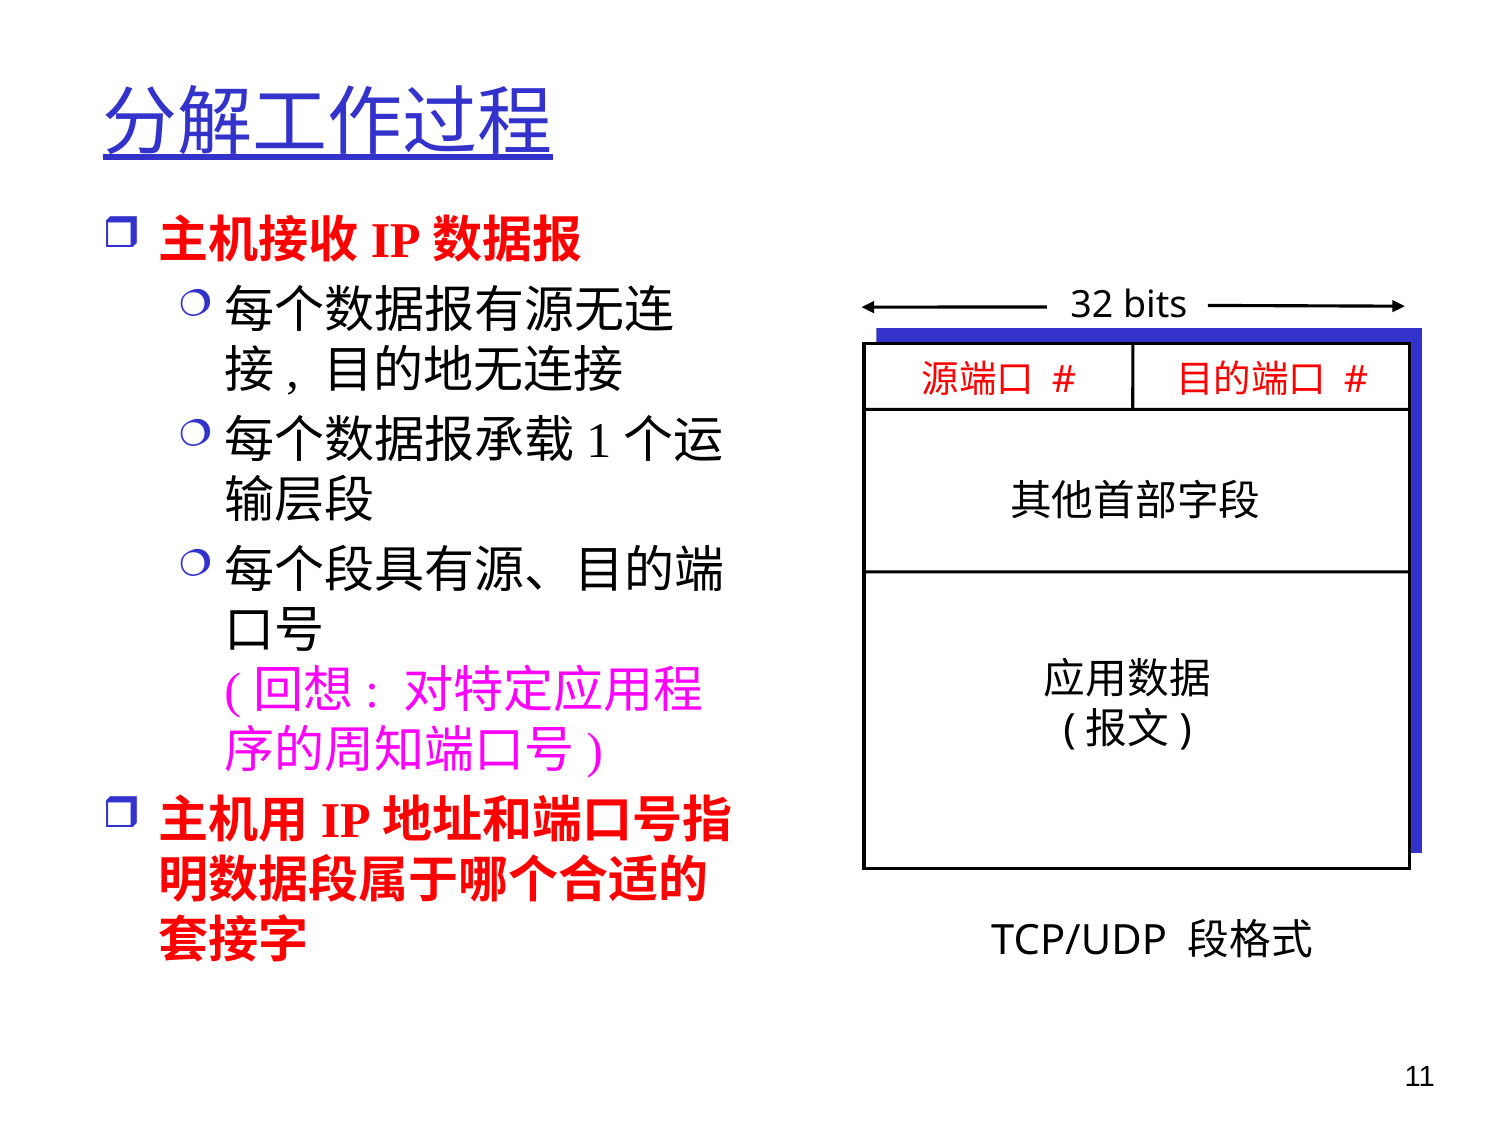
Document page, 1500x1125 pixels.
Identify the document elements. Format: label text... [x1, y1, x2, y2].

text_box 其他首部字段 [995, 465, 1276, 531]
title 分解工作过程 [87, 37, 1363, 200]
text_box [1207, 299, 1405, 313]
text_box 源端口 # [906, 347, 1091, 408]
list 主机接收IP数据报 每个数据报有源无连接, 目的地无连接 每个数据报承载1个运输层段 每个段具有源、目的端口号 (回想: 对特定应用程序的周知端口号) 主机用IP地址和端口号指明数据段属于哪个合适的套接字 [87, 200, 763, 971]
text_box TCP/UDP 段格式 [976, 905, 1328, 970]
text_box [861, 300, 1047, 314]
text_box 目的端口 # [1161, 347, 1384, 408]
text_box 应用数据 (报文) [1029, 644, 1226, 760]
text_box 32 bits [1055, 273, 1203, 333]
text_box [863, 343, 1410, 869]
slide_number 11 [1339, 1050, 1450, 1125]
text_box [876, 328, 1422, 853]
